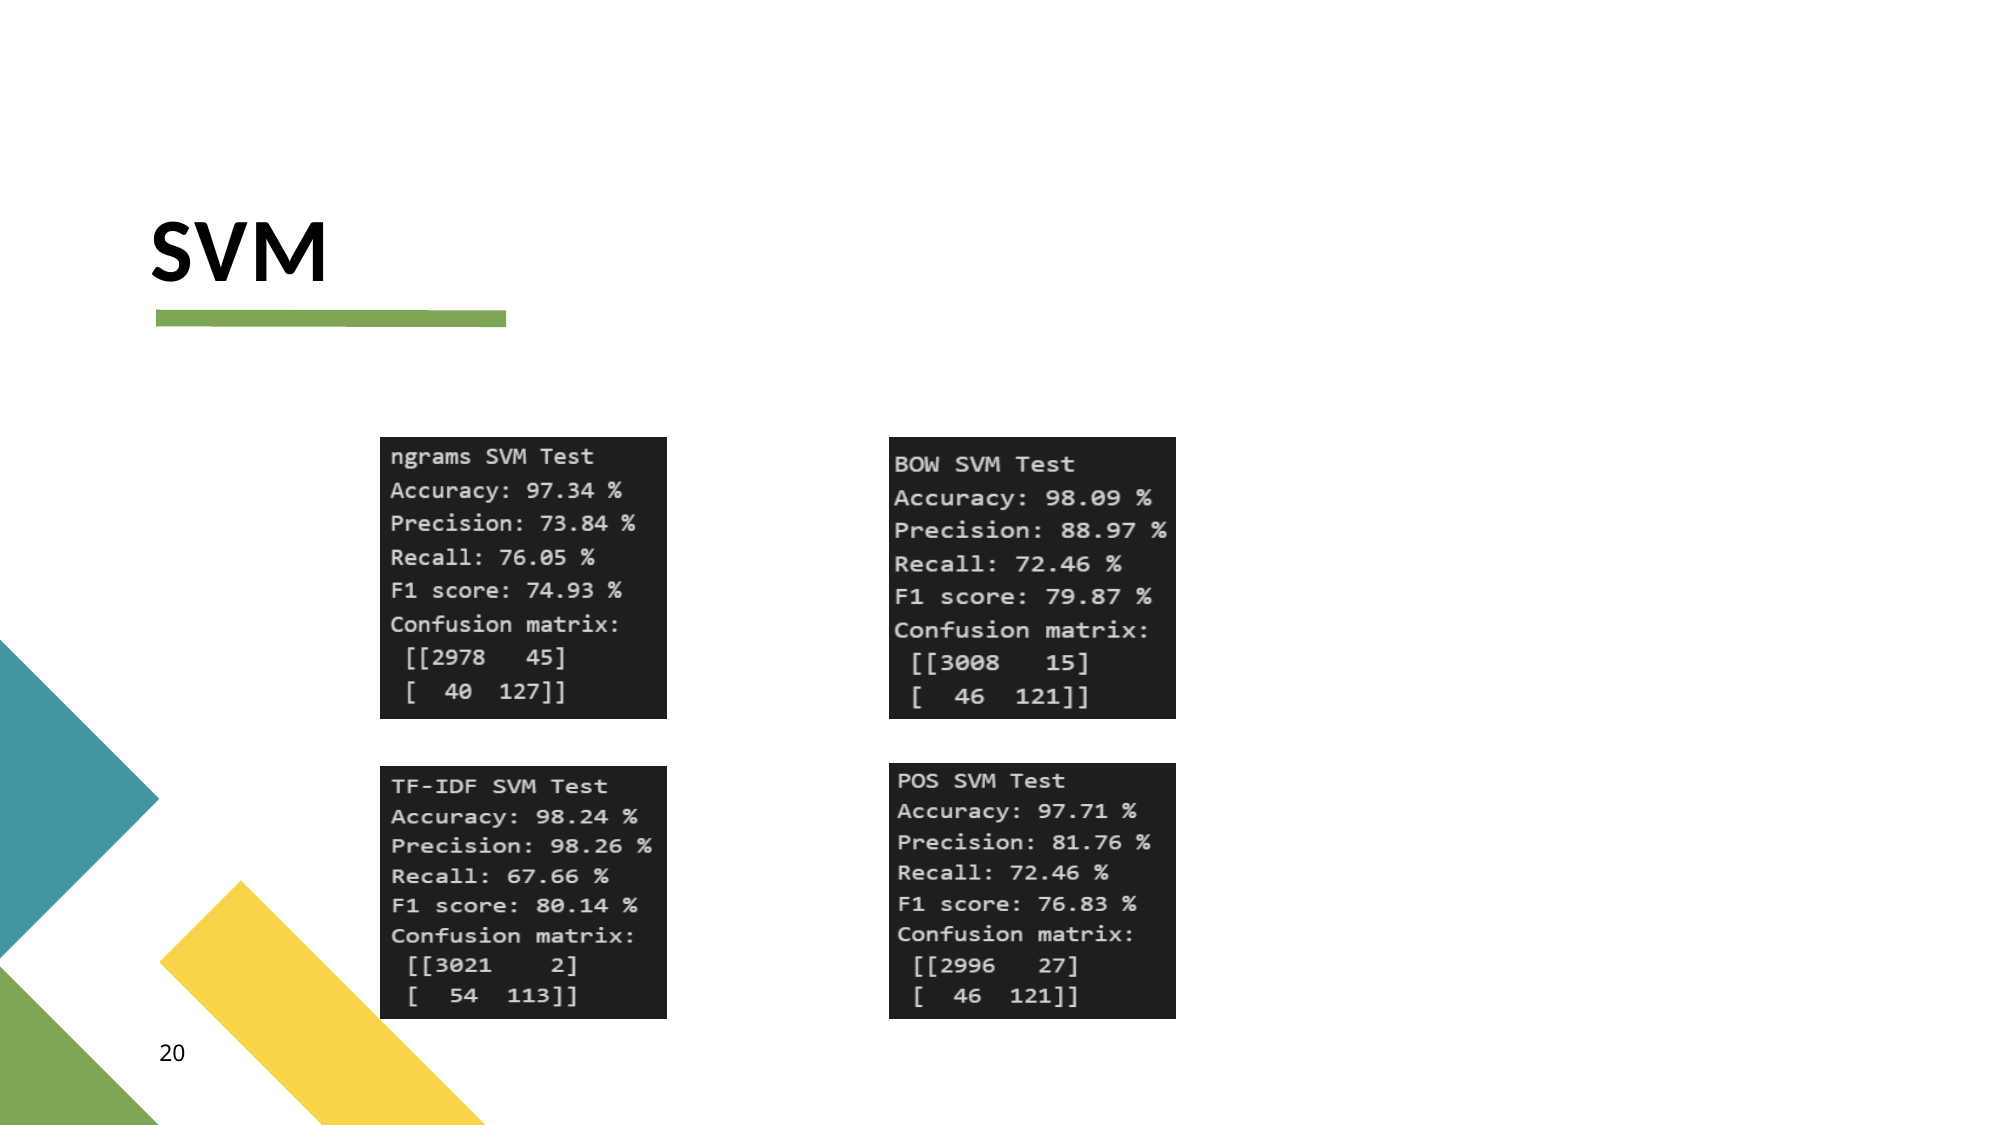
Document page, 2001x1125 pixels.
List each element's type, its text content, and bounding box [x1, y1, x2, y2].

title SVM [150, 200, 1424, 410]
picture [380, 437, 667, 719]
slide_number 20 [159, 1038, 246, 1080]
picture [888, 763, 1176, 1019]
picture [380, 766, 667, 1019]
picture [888, 437, 1176, 719]
